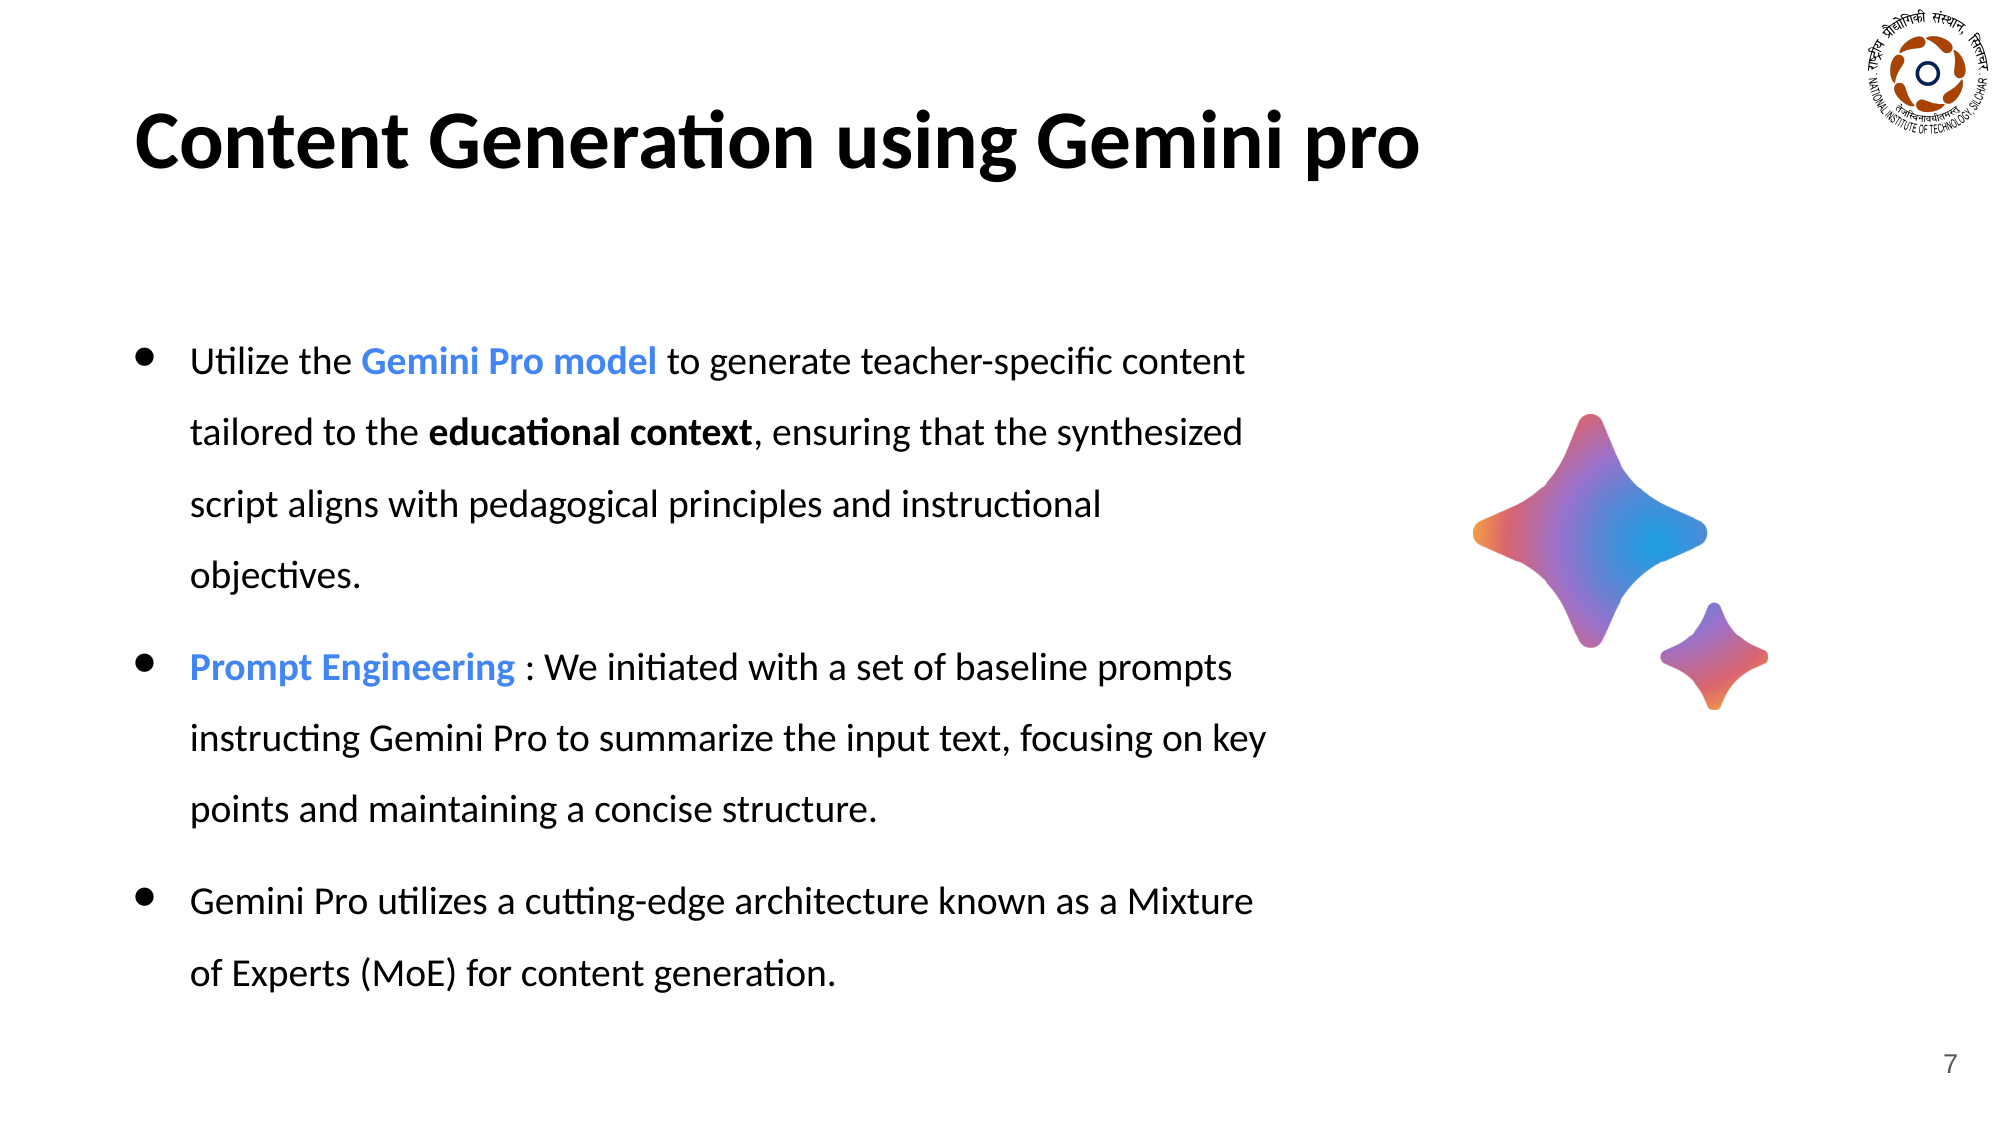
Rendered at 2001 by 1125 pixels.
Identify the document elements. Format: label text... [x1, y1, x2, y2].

picture [1856, 0, 2000, 144]
text_box Utilize the Gemini Pro model to generate teacher-specific content tailored to the educational context, ensuring that the synthesized script aligns with pedagogical principles and instructional objectives. Prompt Engineering : We initiated with a set of baseline prompts instructing Gemini Pro to summarize the input text, focusing on key points and maintaining a concise structure. Gemini Pro utilizes a cutting-edge architecture known as a Mixture of Experts (MoE) for content generation. [99, 303, 1299, 1002]
text_box Content Generation using Gemini pro [120, 77, 1925, 193]
picture [1473, 414, 1768, 711]
slide_number ‹#› [1853, 1019, 1974, 1106]
